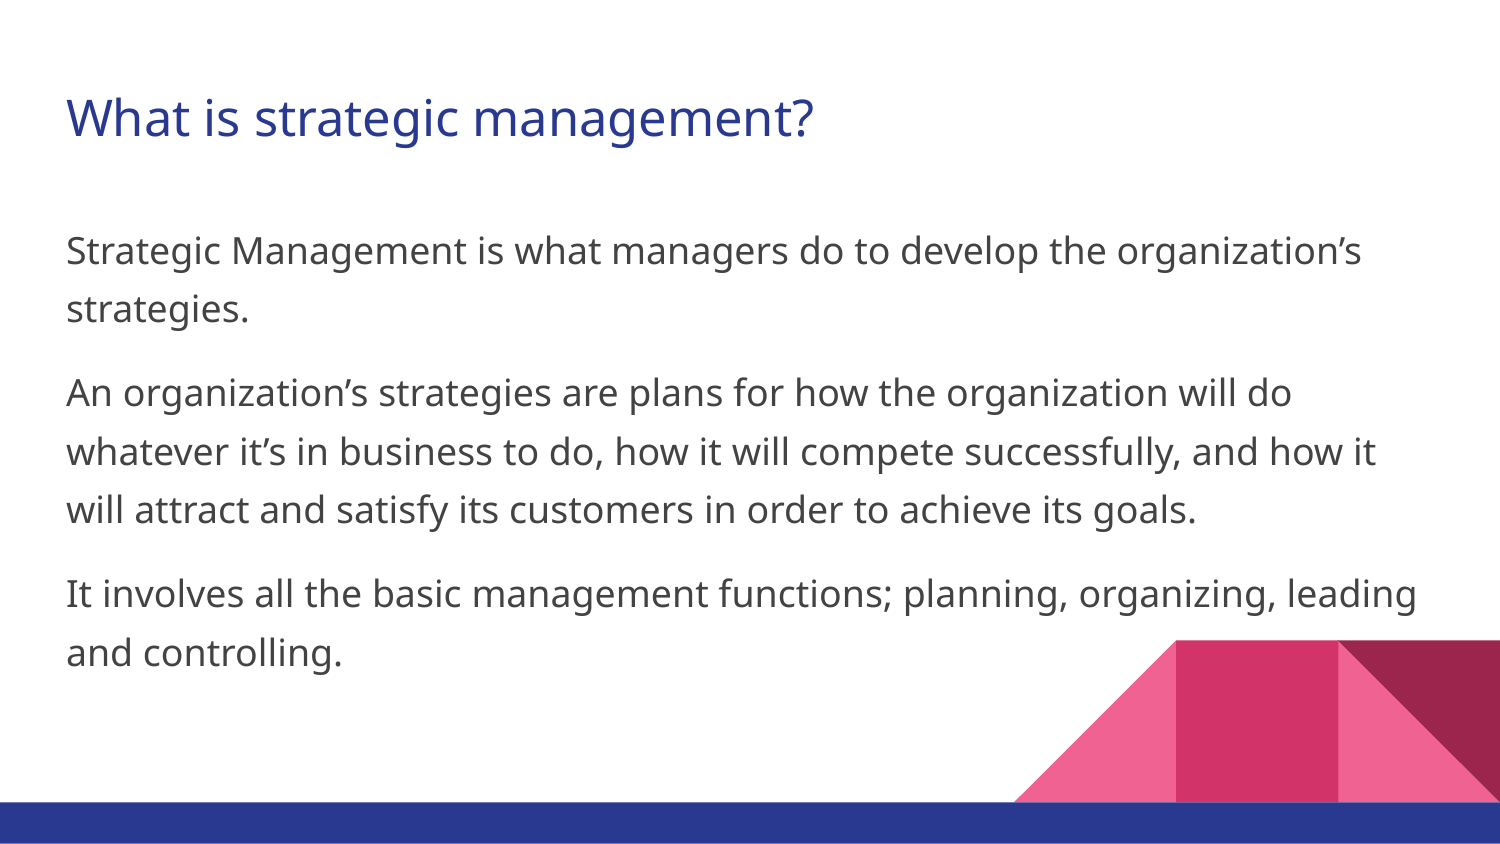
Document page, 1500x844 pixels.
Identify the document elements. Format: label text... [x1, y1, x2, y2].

title What is strategic management? [51, 67, 1449, 167]
list Strategic Management is what managers do to develop the organization’s strategies. An organization’s strategies are plans for how the organization will do whatever it’s in business to do, how it will compete successfully, and how it will attract and satisfy its customers in order to achieve its goals. It involves all the basic management functions; planning, organizing, leading and controlling. [51, 201, 1449, 750]
